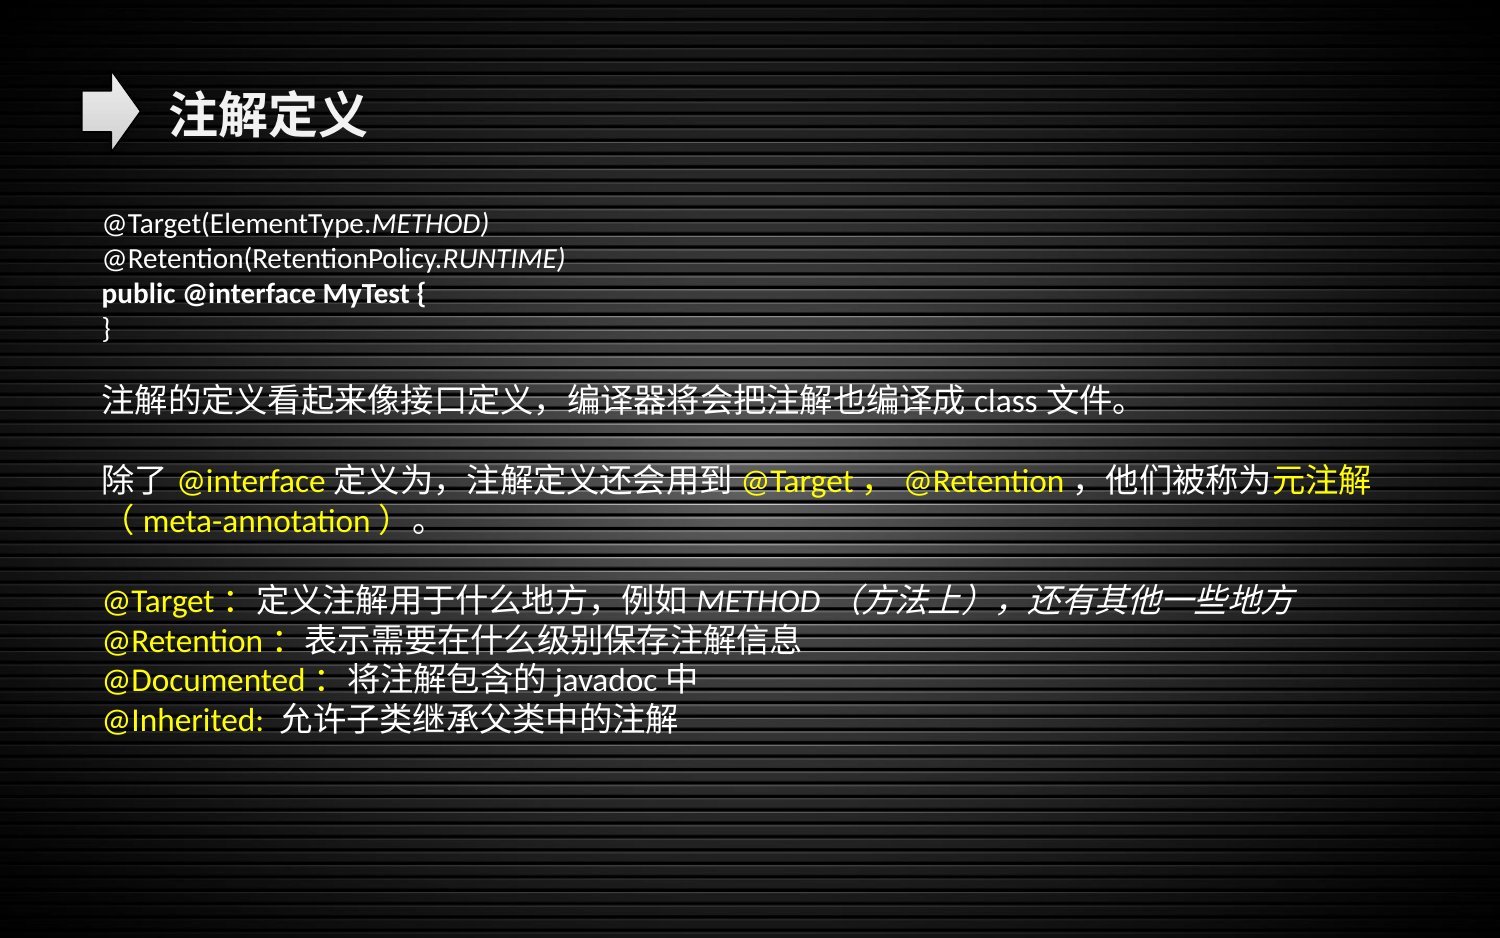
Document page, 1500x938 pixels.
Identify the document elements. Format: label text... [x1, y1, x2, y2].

text_box @Target(ElementType.METHOD) @Retention(RetentionPolicy.RUNTIME) public @interface MyTest { } 注解的定义看起来像接口定义，编译器将会把注解也编译成class文件。 除了@interface定义为，注解定义还会用到@Target，@Retention，他们被称为元注解（meta-annotation）。 @Target：定义注解用于什么地方，例如METHOD（方法上），还有其他一些地方 @Retention：表示需要在什么级别保存注解信息 @Documented：将注解包含的javadoc中 @Inherited: 允许子类继承父类中的注解 [86, 197, 1447, 746]
text_box 注解定义 [153, 76, 384, 152]
text_box [81, 69, 142, 154]
picture [0, 0, 1500, 938]
